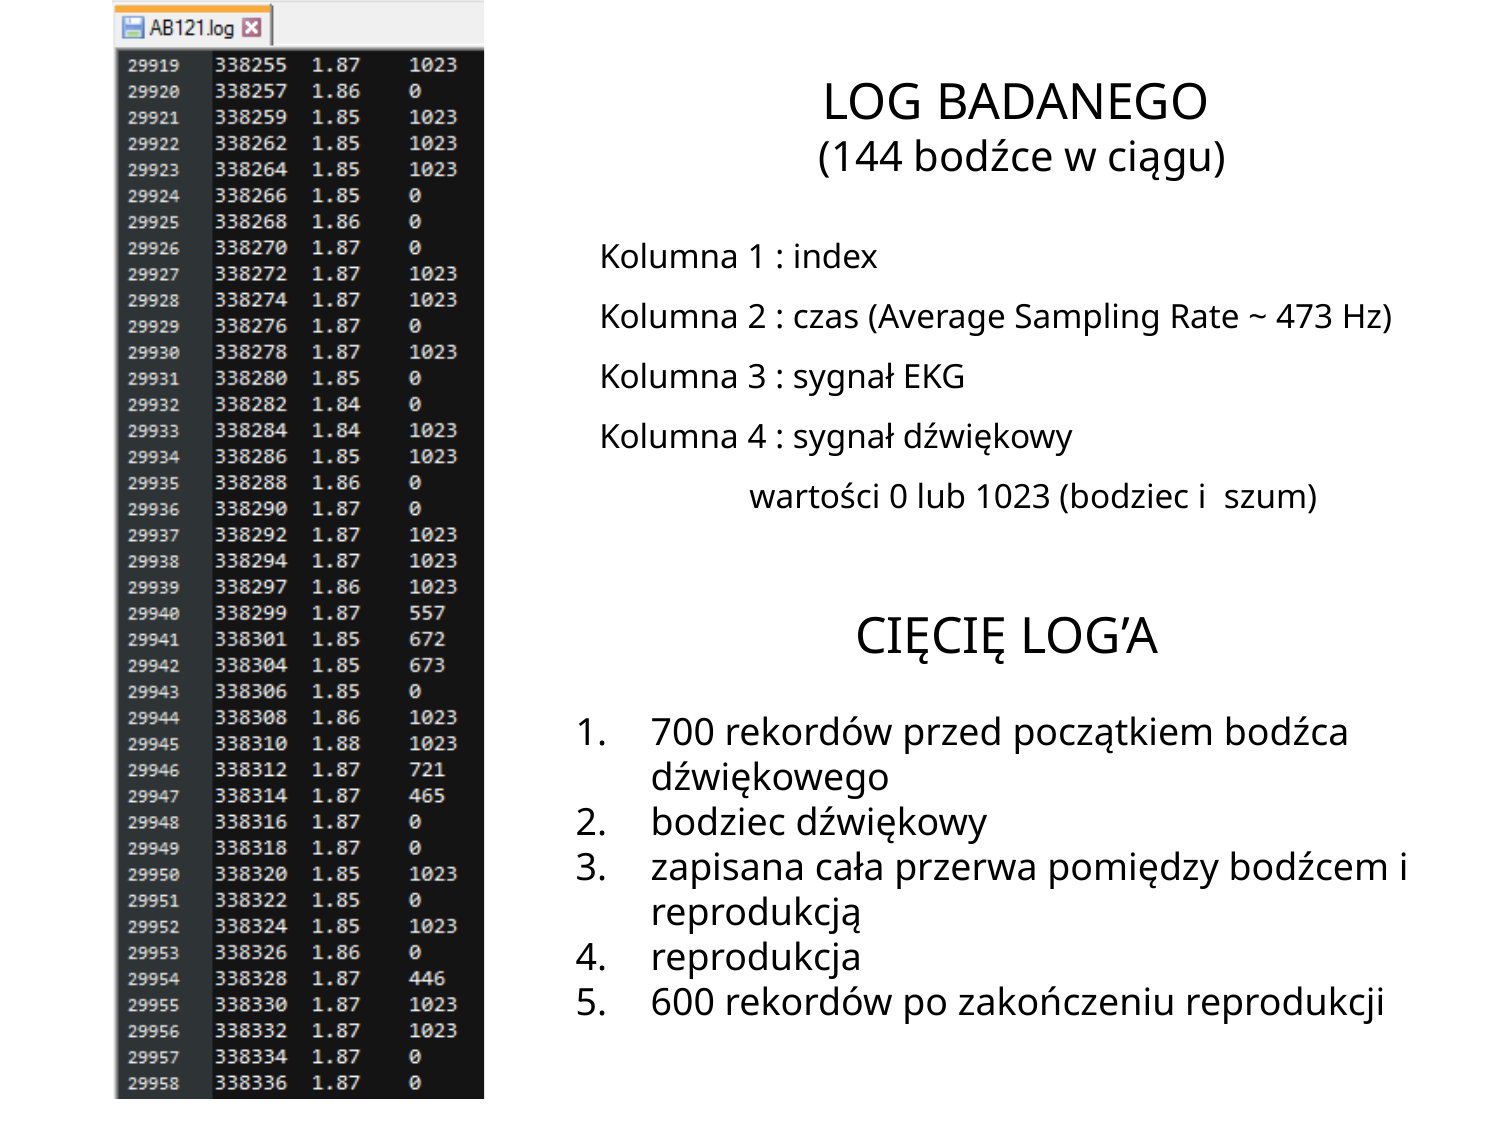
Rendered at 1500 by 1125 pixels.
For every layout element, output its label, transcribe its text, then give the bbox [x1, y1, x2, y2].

title LOG BADANEGO (144 bodźce w ciągu) [608, 30, 1437, 208]
text_box Kolumna 1 : index Kolumna 2 : czas (Average Sampling Rate ~ 473 Hz) Kolumna 3 : sygnał EKG Kolumna 4 : sygnał dźwiękowy wartości 0 lub 1023 (bodziec i szum) [584, 208, 1471, 658]
text_box CIĘCIĘ LOG’A 700 rekordów przed początkiem bodźca dźwiękowego bodziec dźwiękowy zapisana cała przerwa pomiędzy bodźcem i reprodukcją reprodukcja 600 rekordów po zakończeniu reprodukcji [560, 550, 1453, 1031]
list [111, 0, 485, 1099]
